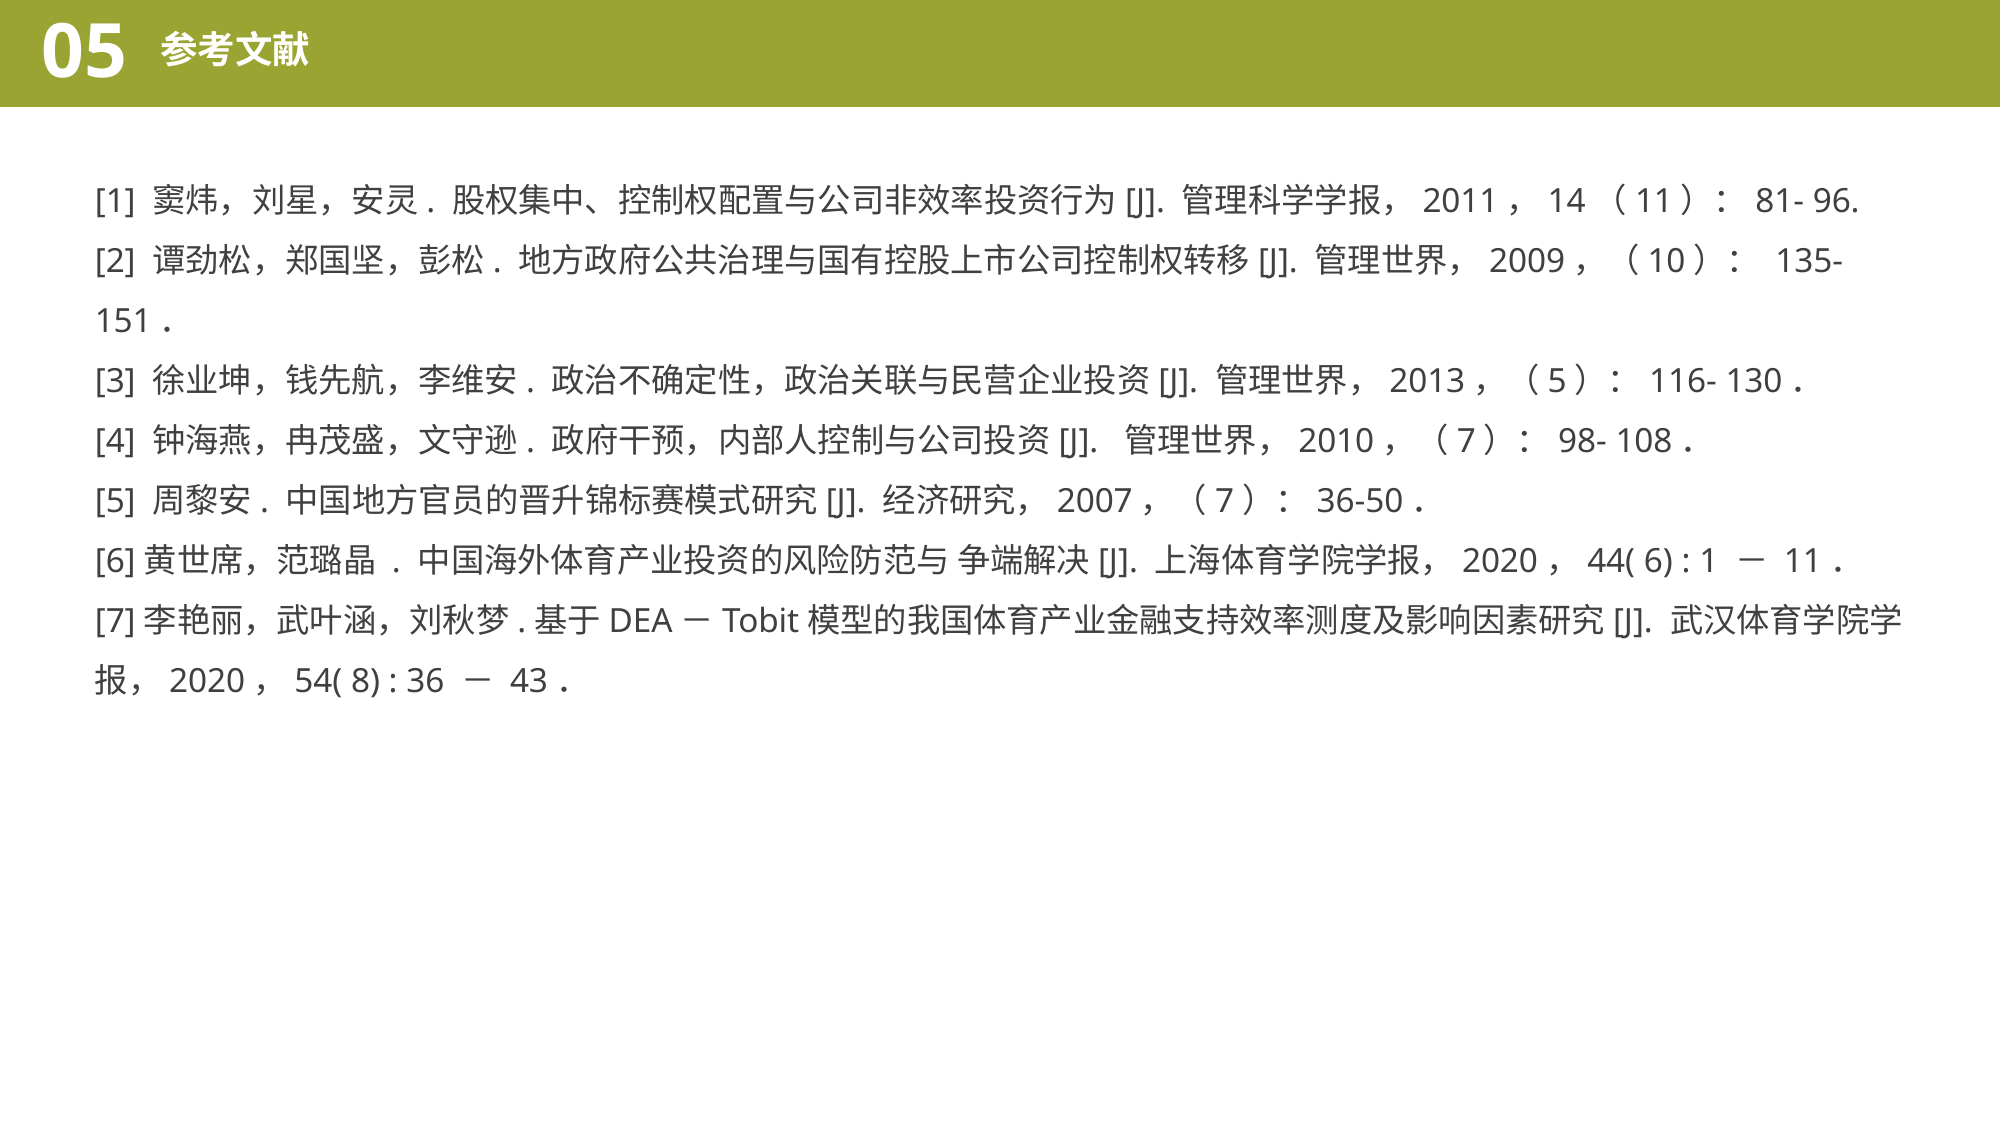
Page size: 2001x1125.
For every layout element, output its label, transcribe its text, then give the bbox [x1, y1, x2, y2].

list 05 [26, 13, 146, 93]
list 参考文献 [146, 23, 772, 84]
text_box [1] 窦炜，刘星，安灵. 股权集中、控制权配置与公司非效率投资行为[J]. 管理科学学报，2011，14（11）：81- 96. [2] 谭劲松，郑国坚，彭松. 地方政府公共治理与国有控股上市公司控制权转移[J]. 管理世界，2009，（10）： 135- 151． [3] 徐业坤，钱先航，李维安. 政治不确定性，政治关联与民营企业投资[J]. 管理世界，2013，（5）：116- 130． [4] 钟海燕，冉茂盛，文守逊. 政府干预，内部人控制与公司投资[J]. 管理世界，2010，（7）：98- 108． [5] 周黎安. 中国地方官员的晋升锦标赛模式研究[J]. 经济研究，2007，（7）：36-50． [6]黄世席，范璐晶 . 中国海外体育产业投资的风险防范与 争端解决[J]. 上海体育学院学报，2020，44( 6) : 1 － 11． [7]李艳丽，武叶涵，刘秋梦.基于DEA－Tobit模型的我国体育产业金融支持效率测度及影响因素研究[J]. 武汉体育学院学报，2020，54( 8) : 36 － 43． [79, 152, 1920, 707]
